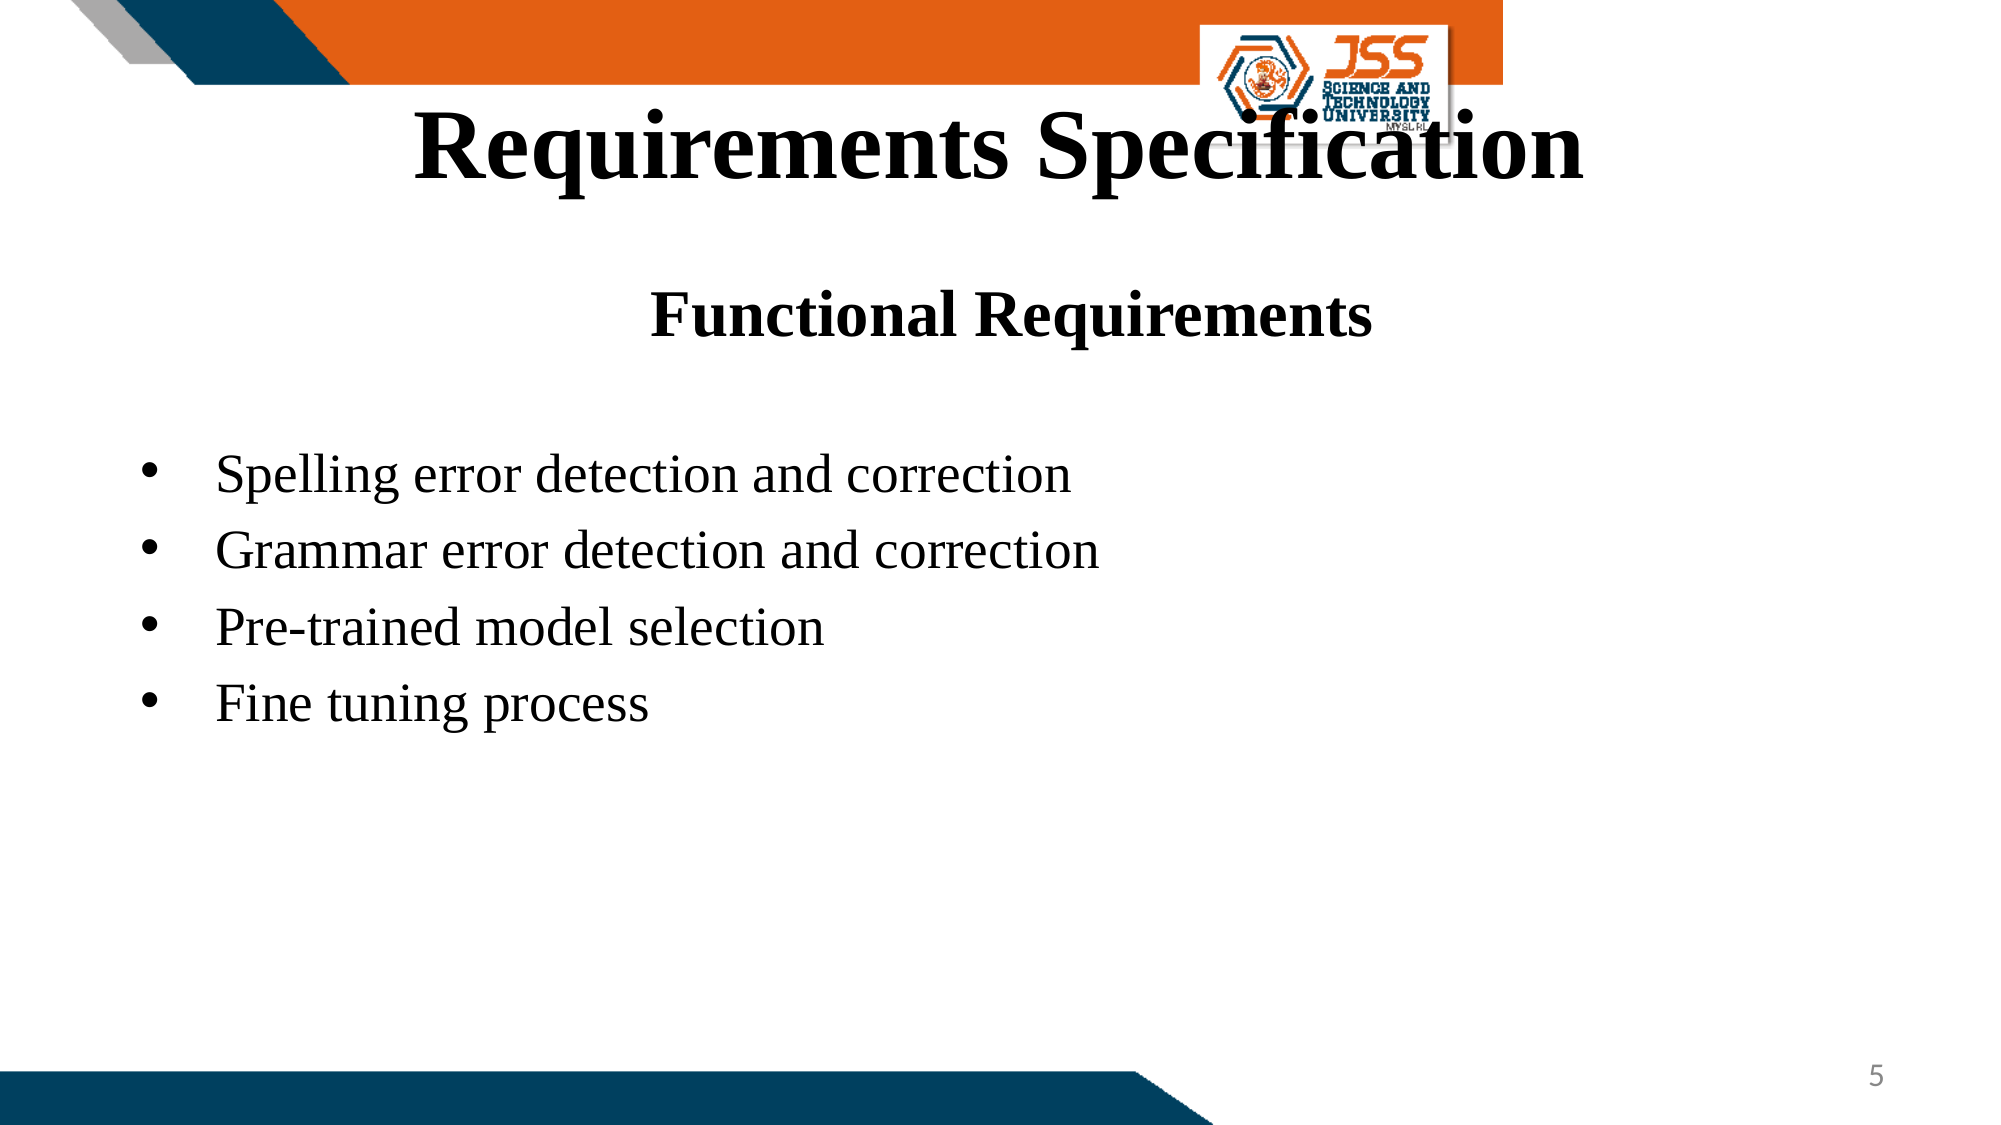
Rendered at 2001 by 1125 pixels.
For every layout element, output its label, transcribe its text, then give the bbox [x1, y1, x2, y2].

picture [0, 0, 1503, 1125]
list Functional Requirements Spelling error detection and correction Grammar error detection and correction Pre-trained model selection Fine tuning process [99, 262, 1900, 1005]
slide_number 5 [1433, 1042, 1900, 1103]
title Requirements Specification [99, 45, 1900, 233]
picture [274, 0, 1503, 45]
